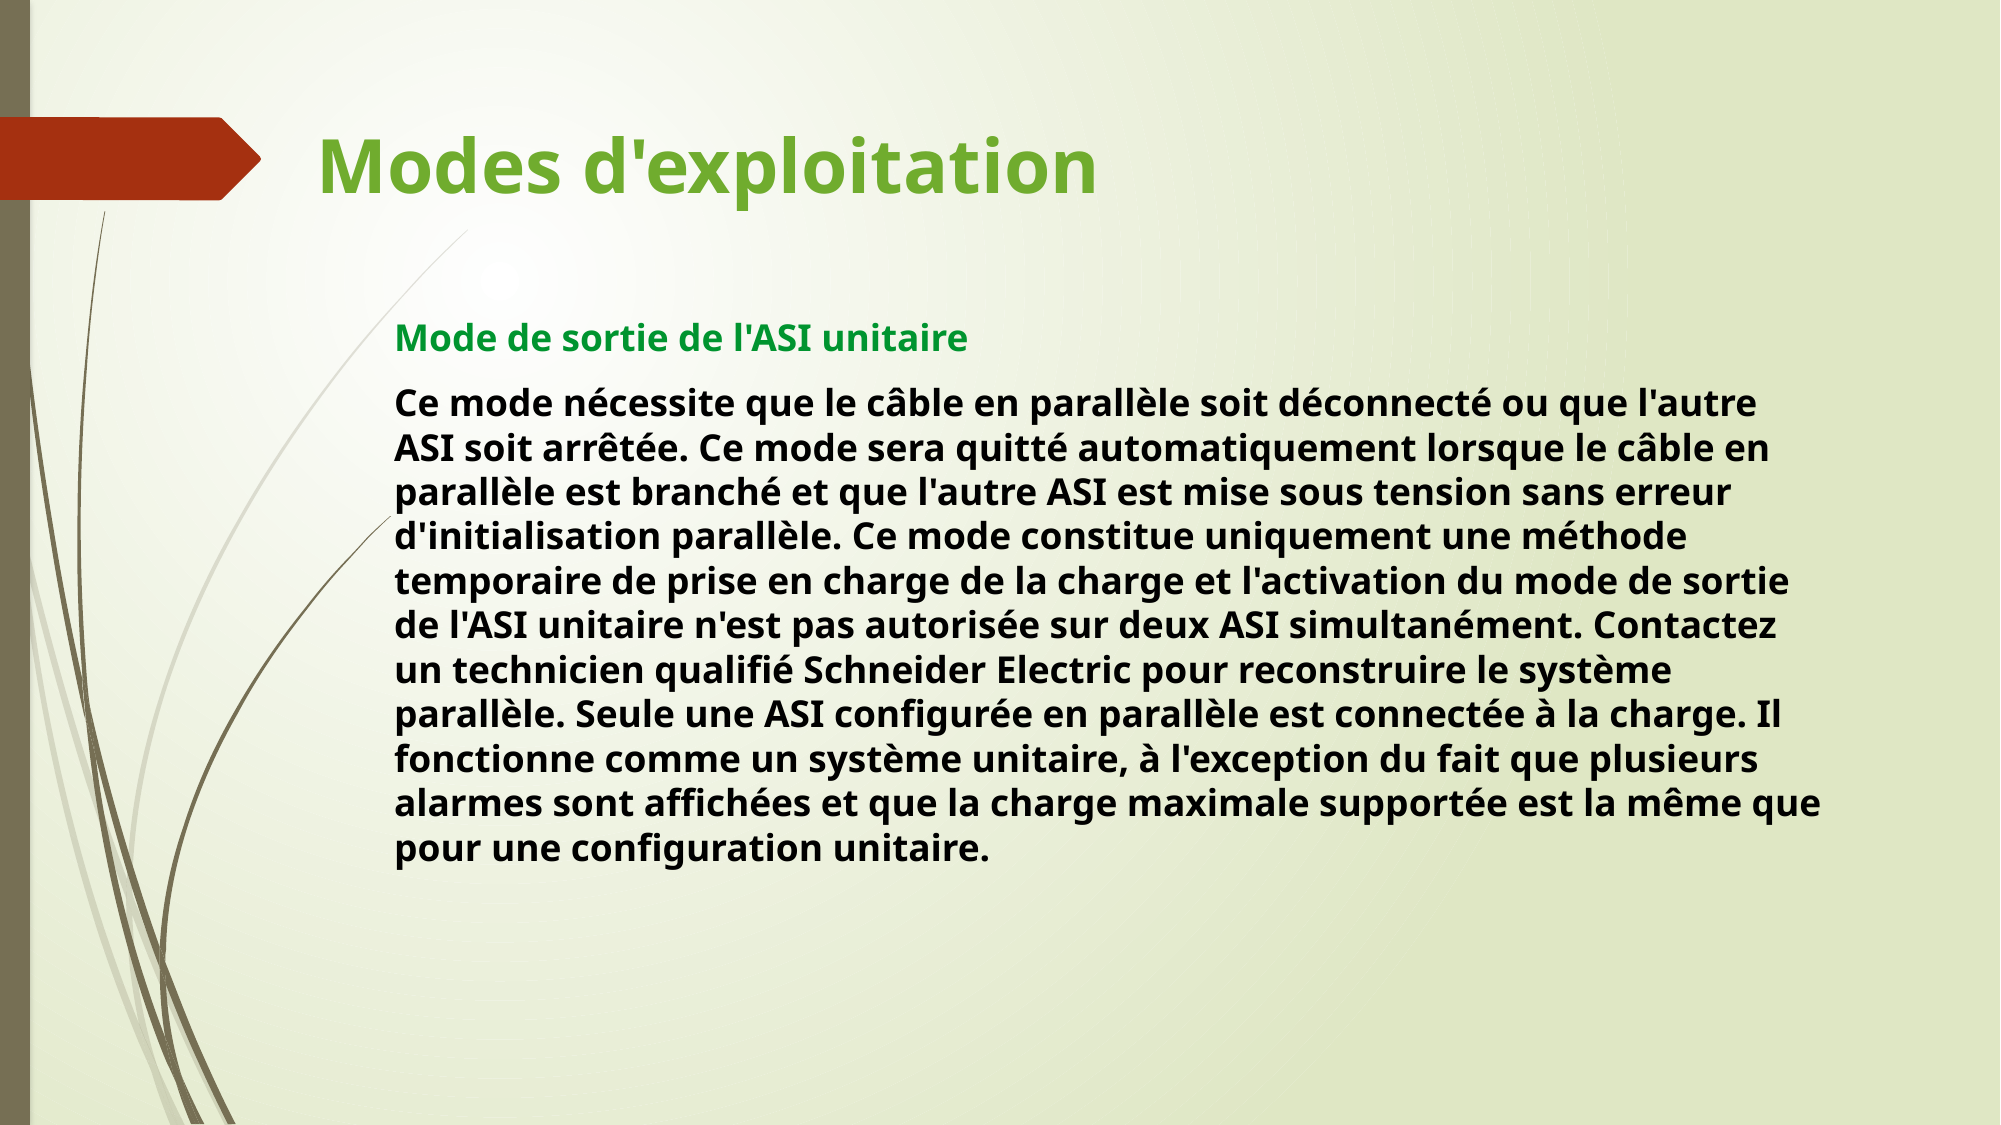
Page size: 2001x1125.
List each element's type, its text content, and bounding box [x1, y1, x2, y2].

list Mode de sortie de l'ASI unitaire Ce mode nécessite que le câble en parallèle soit déconnecté ou que l'autre ASI soit arrêtée. Ce mode sera quitté automatiquement lorsque le câble en parallèle est branché et que l'autre ASI est mise sous tension sans erreur d'initialisation parallèle. Ce mode constitue uniquement une méthode temporaire de prise en charge de la charge et l'activation du mode de sortie de l'ASI unitaire n'est pas autorisée sur deux ASI simultanément. Contactez un technicien qualifié Schneider Electric pour reconstruire le système parallèle. Seule une ASI configurée en parallèle est connectée à la charge. Il fonctionne comme un système unitaire, à l'exception du fait que plusieurs alarmes sont affichées et que la charge maximale supportée est la même que pour une configuration unitaire. [379, 306, 1842, 927]
text_box Modes d'exploitation [301, 111, 1303, 216]
